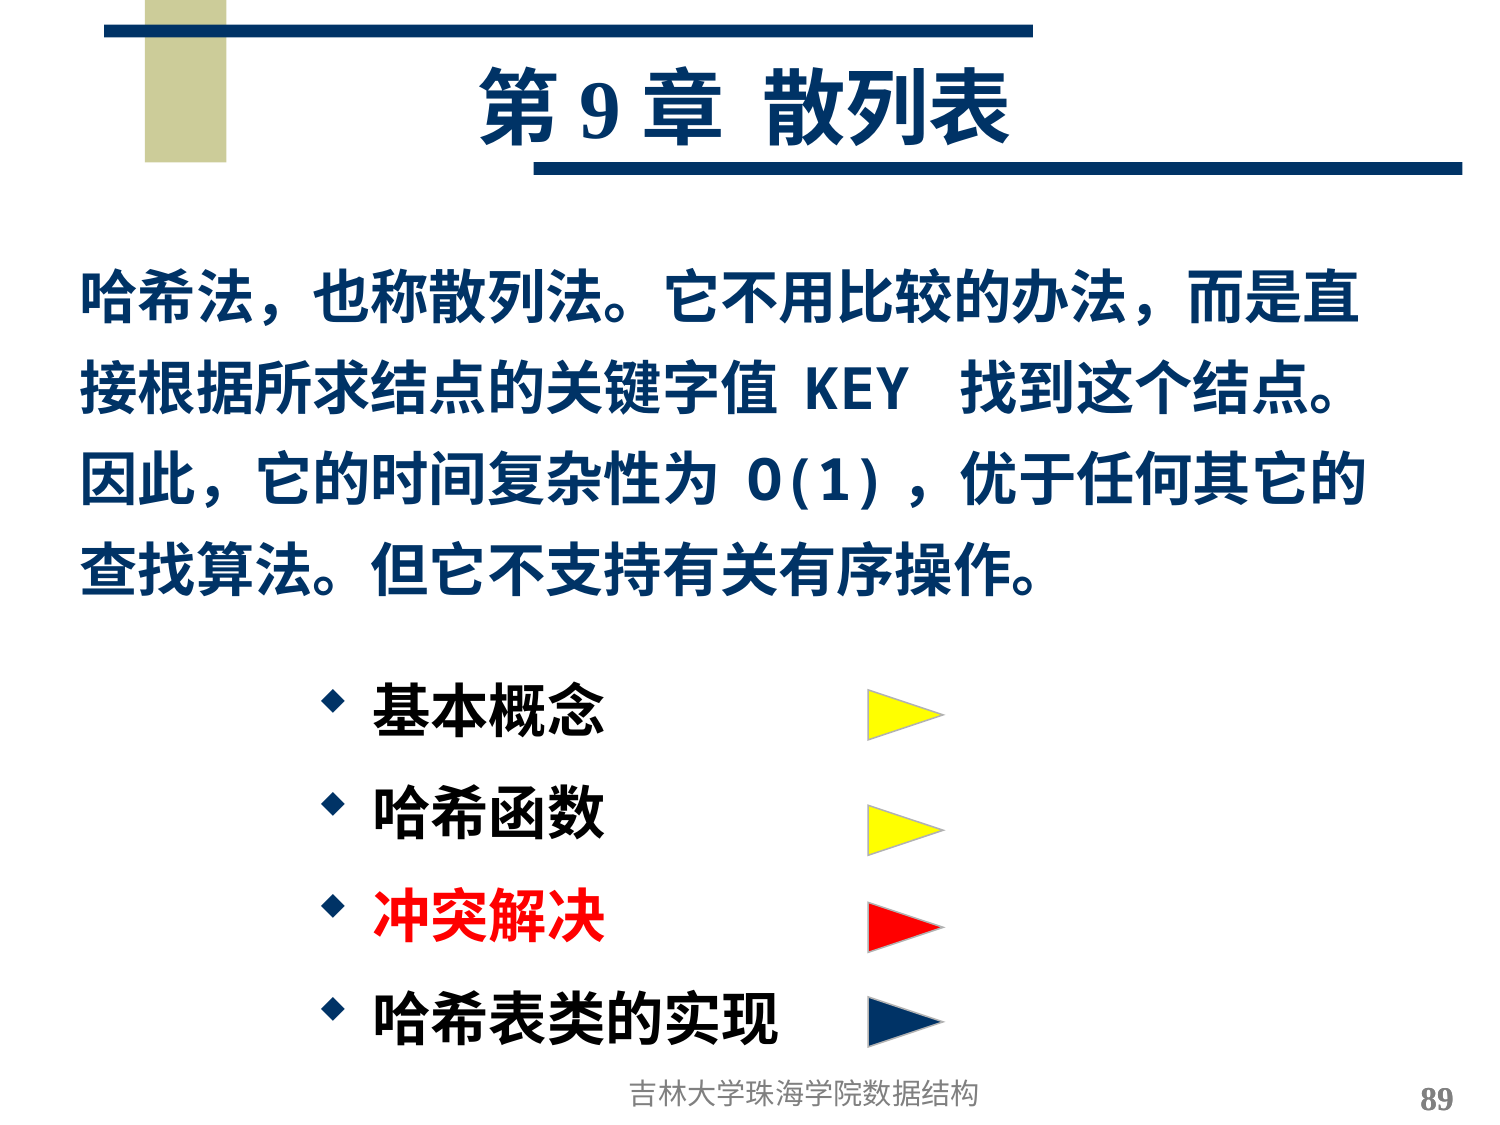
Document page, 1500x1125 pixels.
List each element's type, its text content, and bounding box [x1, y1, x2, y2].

list 基本概念 哈希函数 冲突解决 哈希表类的实现 [301, 645, 880, 1125]
title 第9章 散列表 [106, 19, 1382, 207]
text_box [868, 902, 944, 953]
text_box [868, 996, 944, 1042]
text_box [868, 805, 944, 856]
text_box [868, 689, 944, 740]
text_box 哈希法，也称散列法。它不用比较的办法，而是直接根据所求结点的关键字值 KEY 找到这个结点。因此，它的时间复杂性为 O(1)，优于任何其它的查找算法。但它不支持有关有序操作。 [64, 231, 1424, 611]
footer 吉林大学珠海学院数据结构 [610, 1042, 999, 1118]
